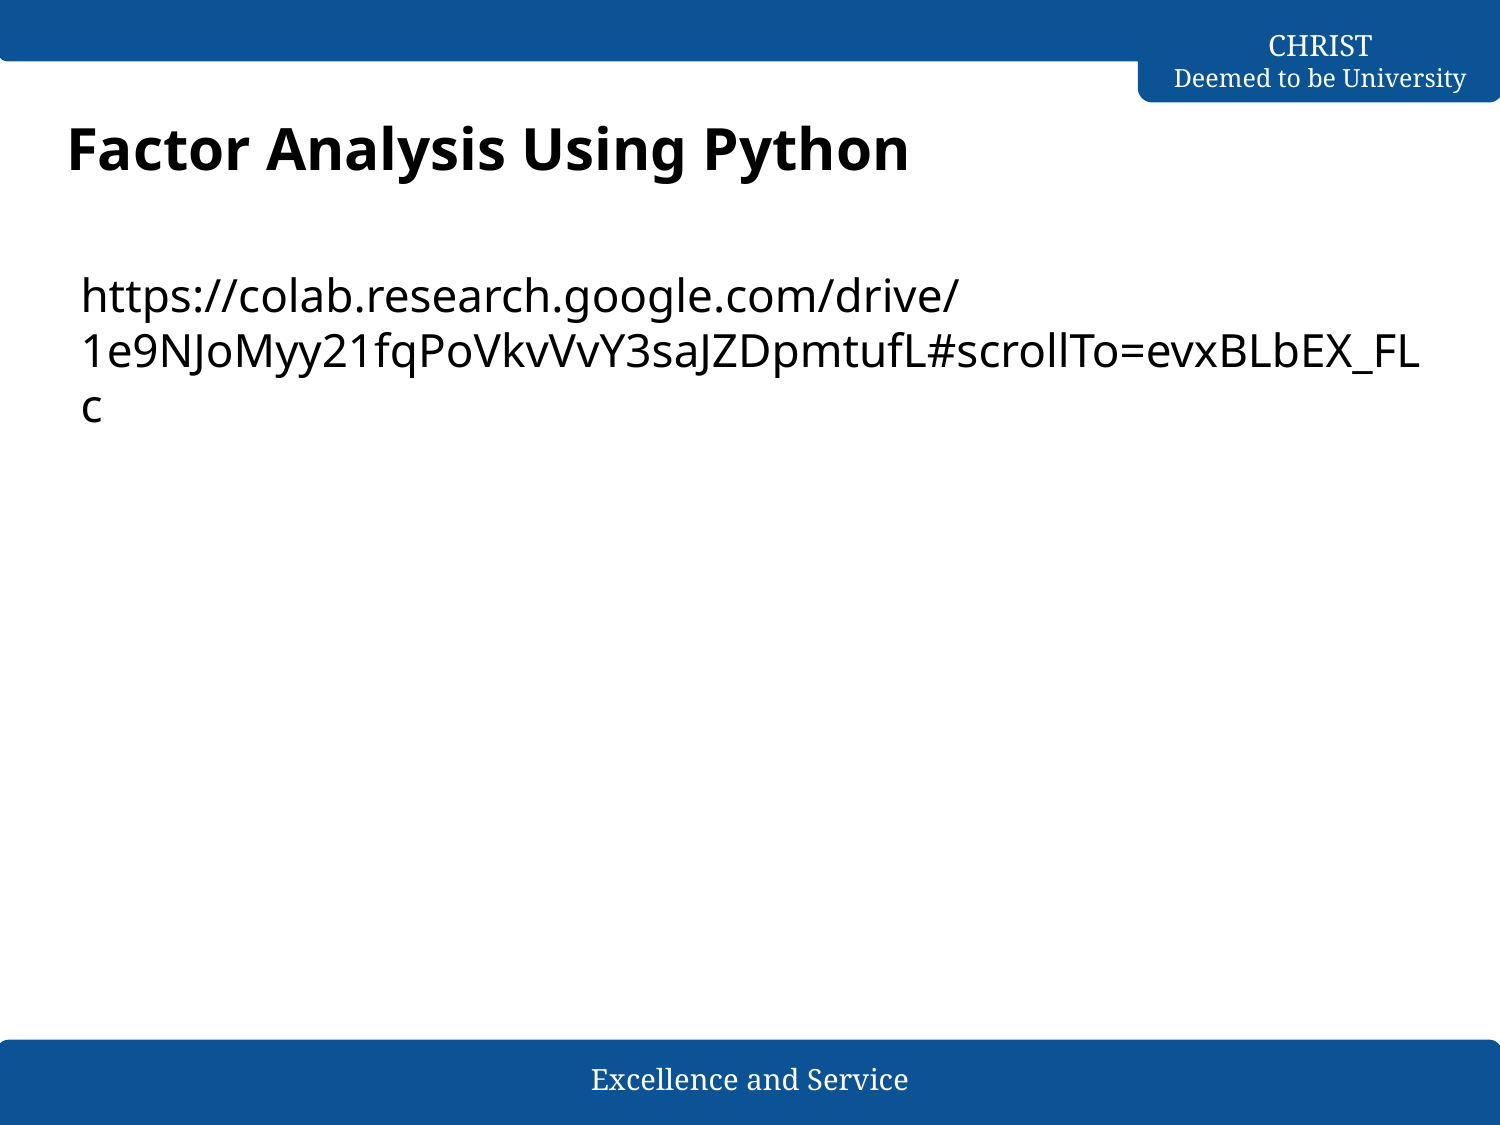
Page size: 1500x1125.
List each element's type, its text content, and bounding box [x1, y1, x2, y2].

title Factor Analysis Using Python [51, 97, 1449, 223]
list https://colab.research.google.com/drive/1e9NJoMyy21fqPoVkvVvY3saJZDpmtufL#scrollTo=evxBLbEX_FLc [51, 252, 1449, 1000]
